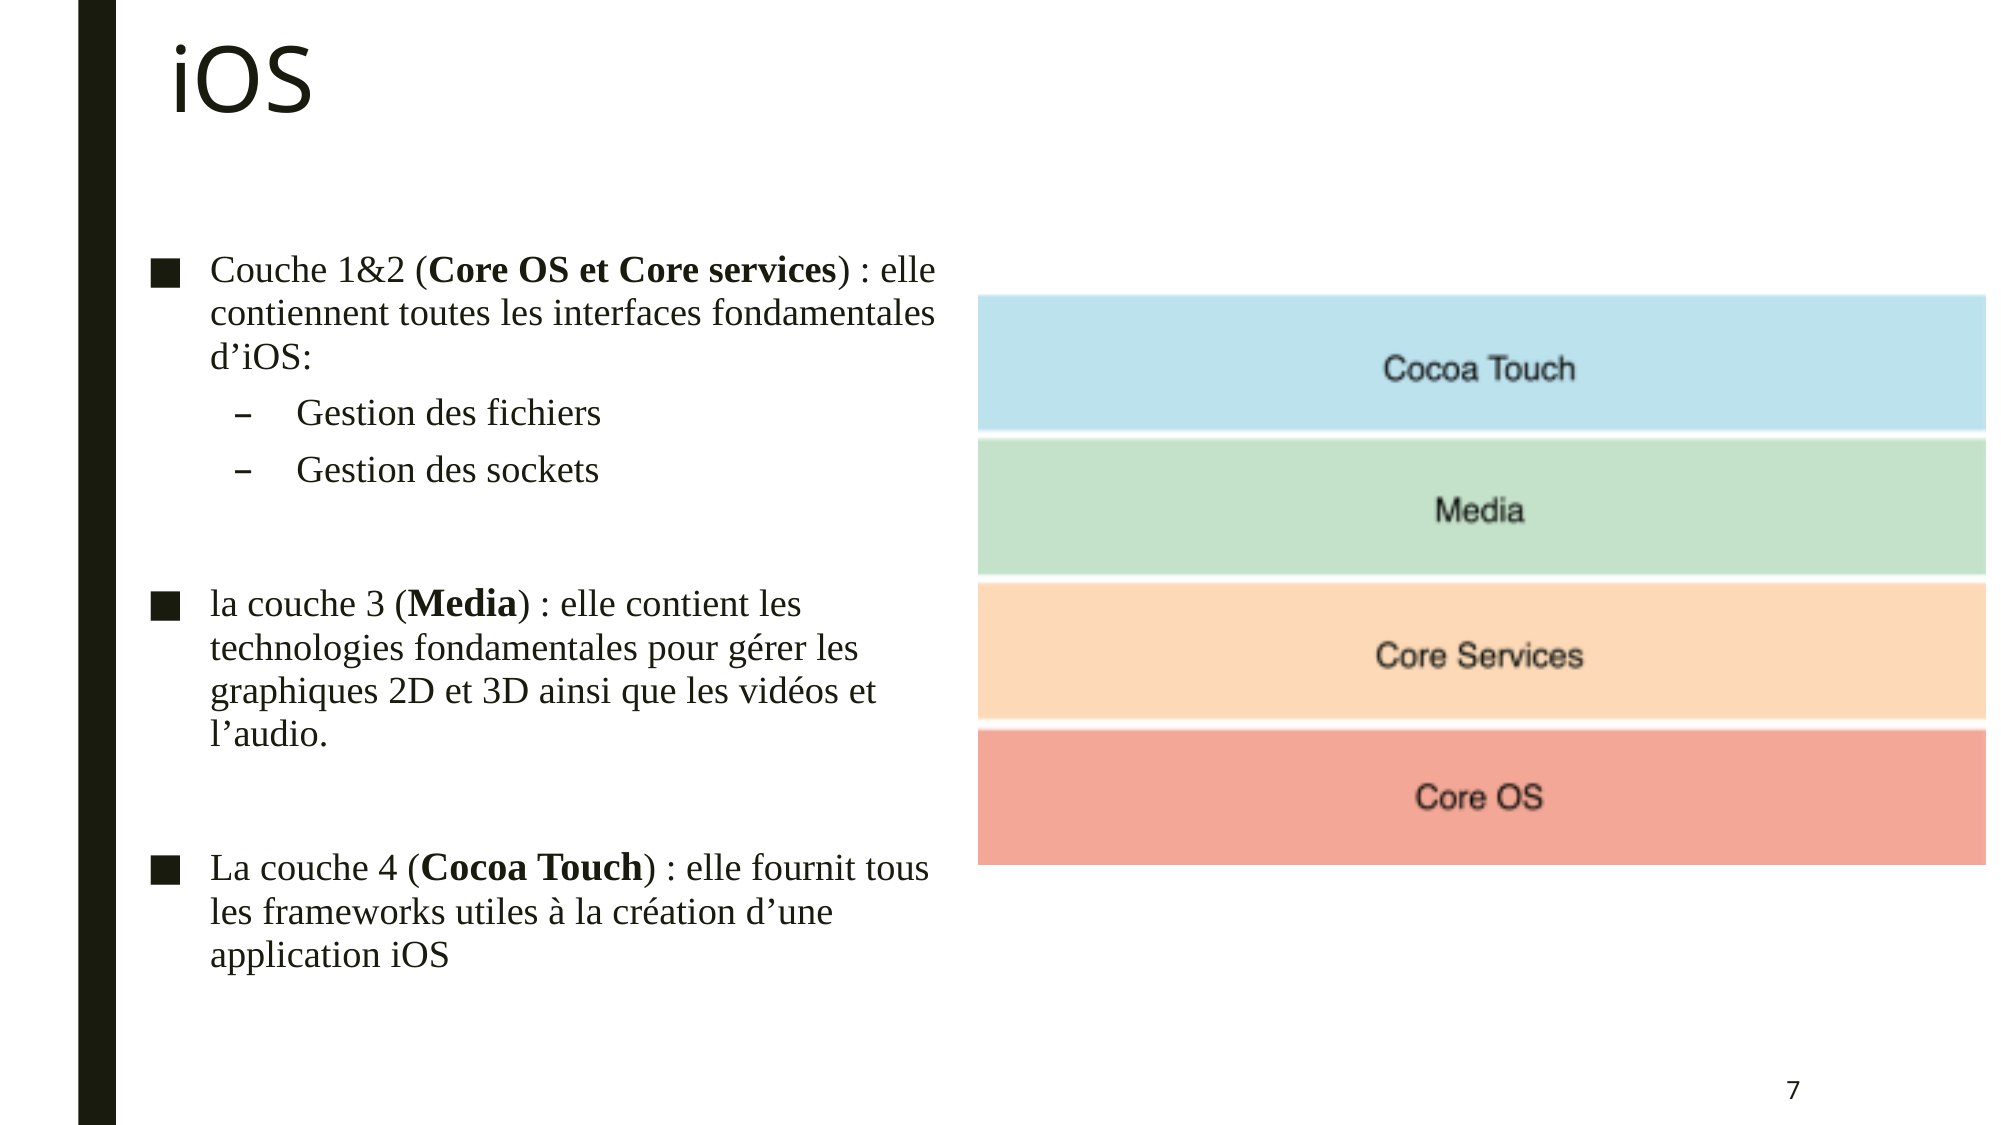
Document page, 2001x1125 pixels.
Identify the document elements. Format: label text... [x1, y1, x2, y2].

slide_number 7 [1553, 1058, 1816, 1125]
list Couche 1&2 (Core OS et Core services) : elle contiennent toutes les interfaces fondamentales d’iOS: Gestion des fichiers Gestion des sockets la couche 3 (Media) : elle contient les technologies fondamentales pour gérer les graphiques 2D et 3D ainsi que les vidéos et l’audio. La couche 4 (Cocoa Touch) : elle fournit tous les frameworks utiles à la création d’une application iOS [132, 240, 989, 986]
title iOS [154, 26, 1730, 271]
picture [978, 294, 1986, 865]
